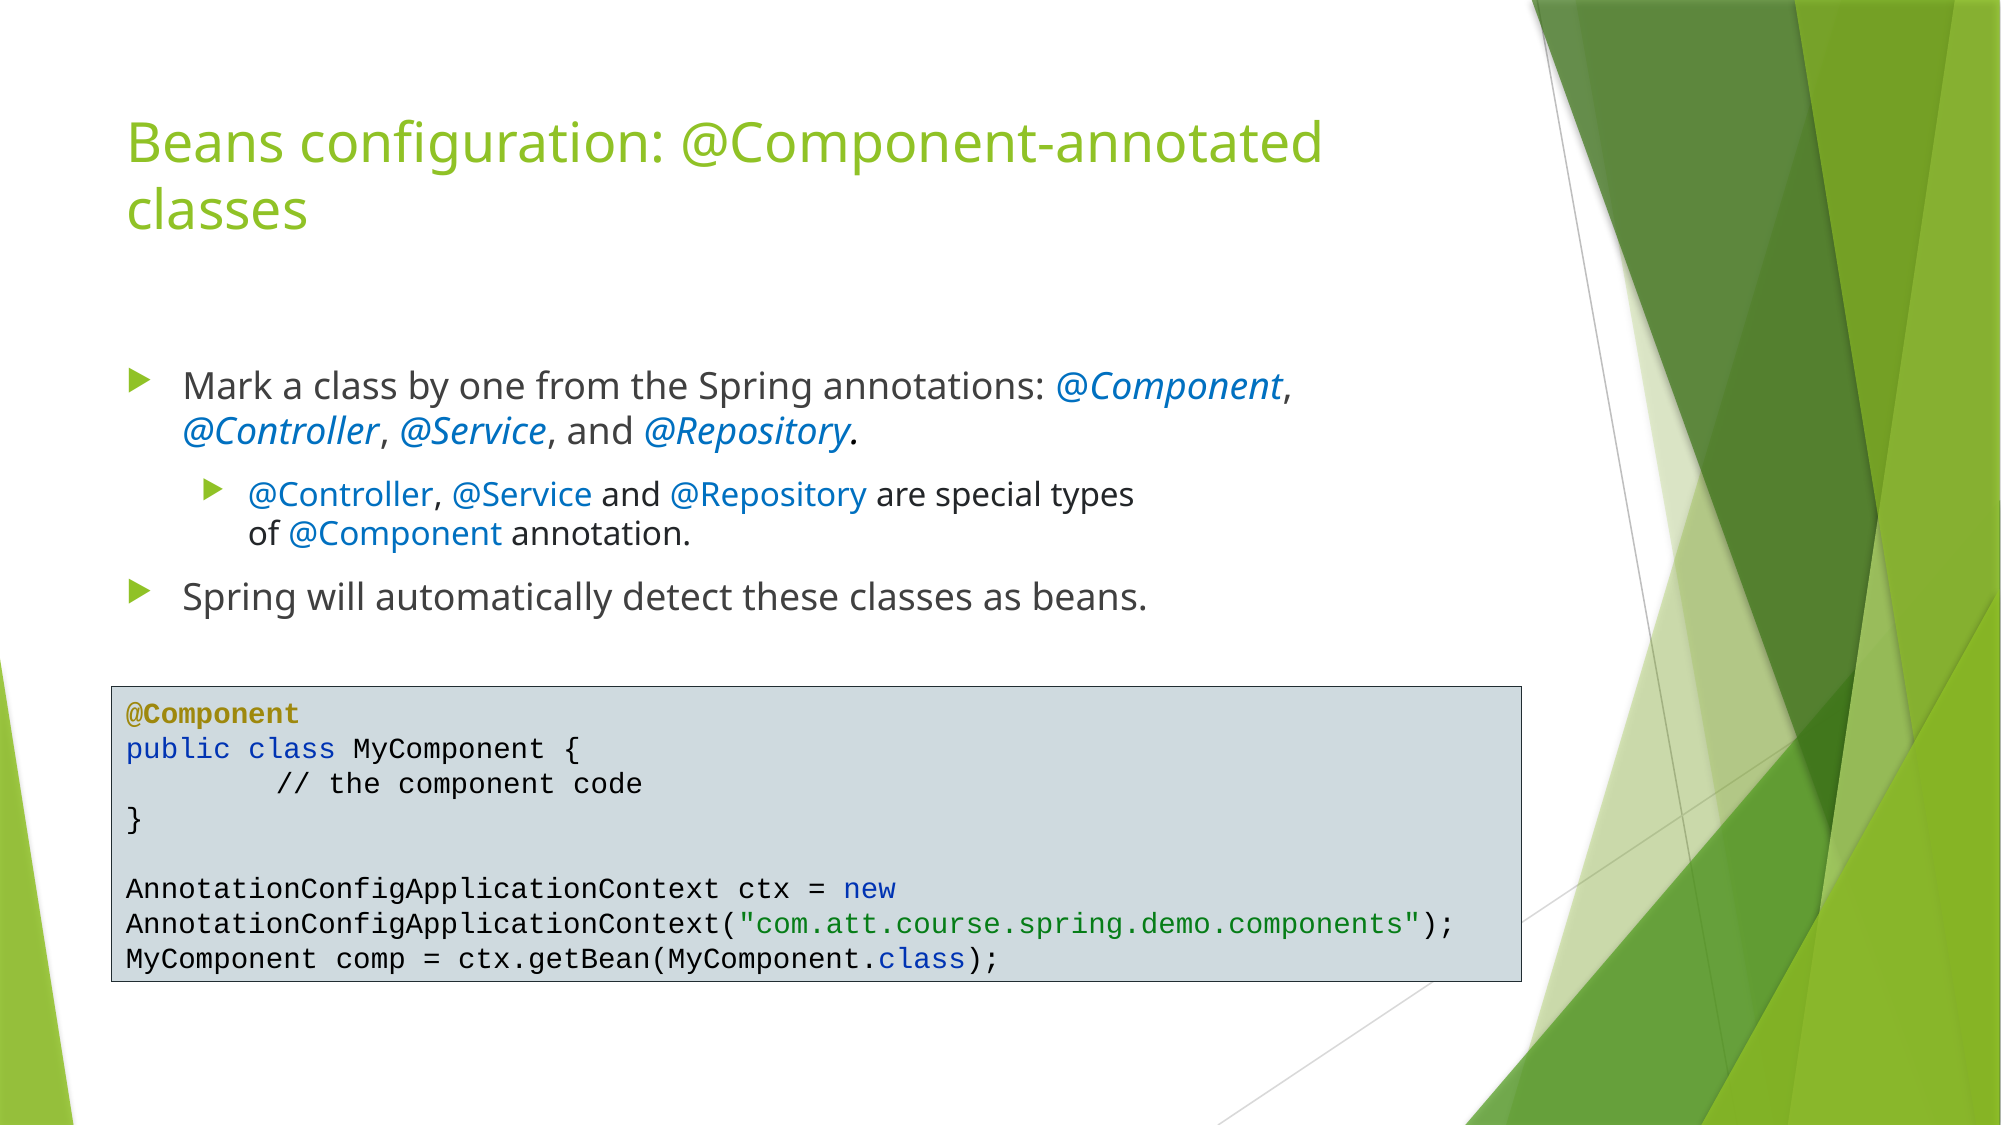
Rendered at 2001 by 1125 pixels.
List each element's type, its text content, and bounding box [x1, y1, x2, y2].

title Beans configuration: @Component-annotated classes [111, 99, 1522, 317]
text_box @Component public class MyComponent { // the component code } AnnotationConfigApplicationContext ctx = new AnnotationConfigApplicationContext("com.att.course.spring.demo.components"); MyComponent comp = ctx.getBean(MyComponent.class); [111, 686, 1522, 982]
list Mark a class by one from the Spring annotations: @Component, @Controller, @Service, and @Repository. @Controller, @Service and @Repository are special types of @Component annotation. Spring will automatically detect these classes as beans. [111, 354, 1522, 632]
